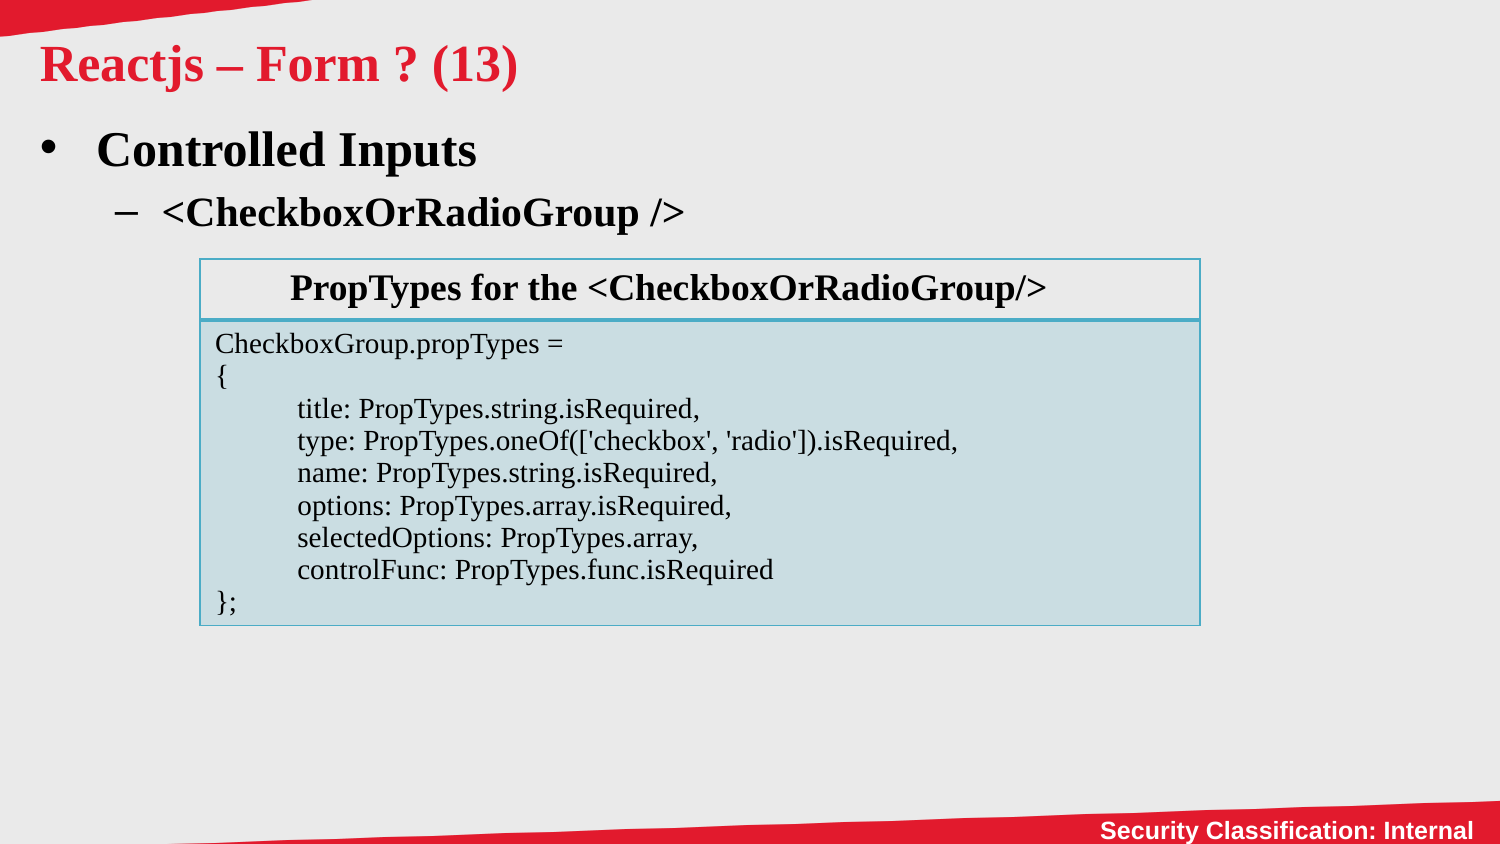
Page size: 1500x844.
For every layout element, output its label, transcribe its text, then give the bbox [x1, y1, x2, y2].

title Reactjs – Form ? (13) [24, 21, 1488, 96]
table_header PropTypes for the <CheckboxOrRadioGroup/> [201, 260, 1199, 318]
picture [0, 0, 1500, 844]
table_cell CheckboxGroup.propTypes = { title: PropTypes.string.isRequired, type: PropTypes.oneOf(['checkbox', 'radio']).isRequired, name: PropTypes.string.isRequired, options: PropTypes.array.isRequired, selectedOptions: PropTypes.array, controlFunc: PropTypes.func.isRequired }; [201, 322, 1199, 625]
list Controlled Inputs <CheckboxOrRadioGroup /> [24, 109, 1475, 810]
